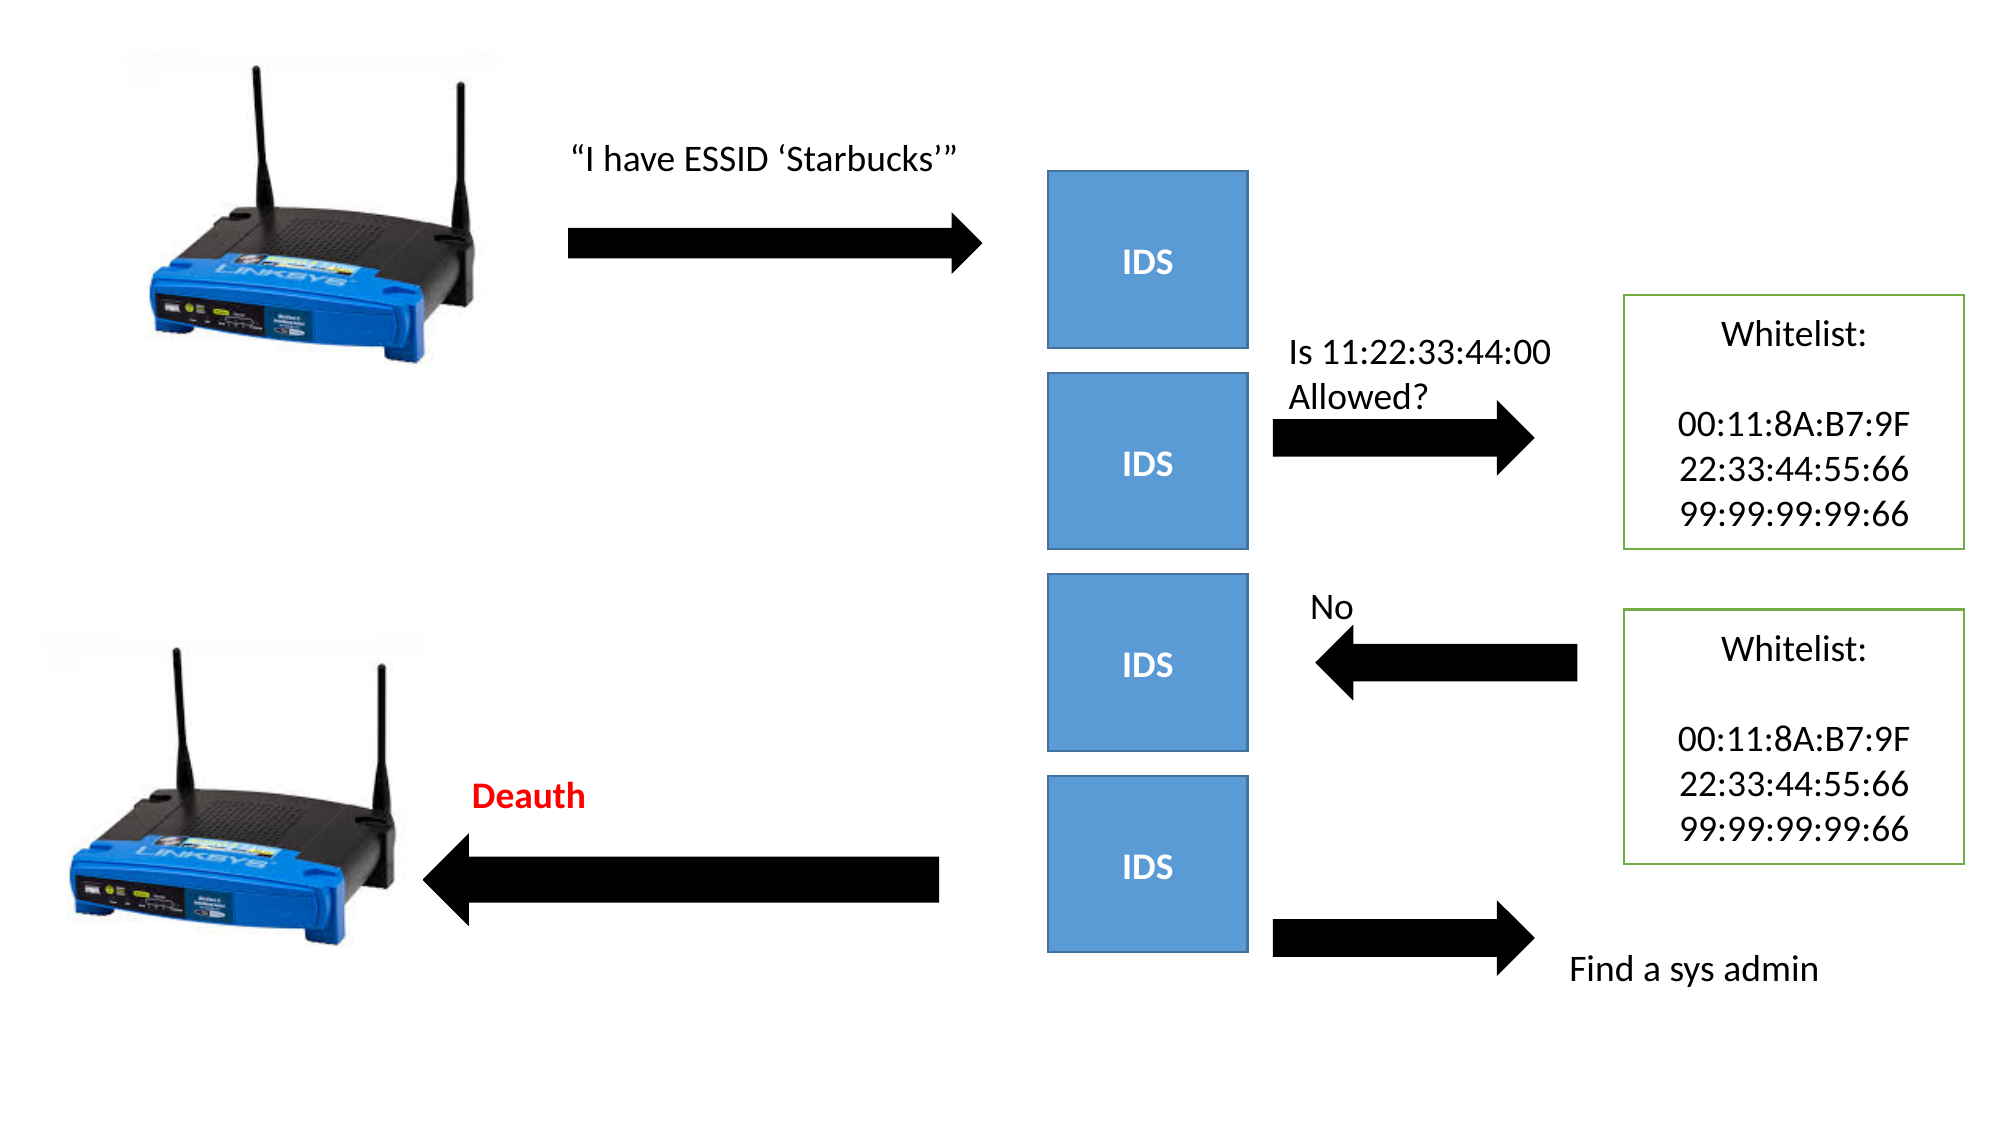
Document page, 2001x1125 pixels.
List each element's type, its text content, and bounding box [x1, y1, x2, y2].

text_box [423, 833, 940, 927]
text_box No [1295, 574, 1555, 634]
text_box Deauth [457, 763, 938, 823]
text_box IDS [1047, 573, 1249, 752]
picture [42, 634, 423, 960]
text_box [1315, 634, 1578, 701]
text_box IDS [1047, 170, 1249, 349]
text_box [568, 212, 983, 274]
picture [122, 52, 502, 378]
text_box “I have ESSID ‘Starbucks’” [554, 126, 1010, 186]
text_box IDS [1047, 372, 1249, 550]
text_box IDS [1047, 775, 1249, 953]
text_box [1272, 419, 1535, 476]
text_box [1272, 900, 1535, 977]
text_box Whitelist: 00:11:8A:B7:9F 22:33:44:55:66 99:99:99:99:66 [1623, 294, 1965, 550]
text_box Whitelist: 00:11:8A:B7:9F 22:33:44:55:66 99:99:99:99:66 [1623, 608, 1965, 865]
text_box Find a sys admin [1554, 936, 1943, 996]
text_box Is 11:22:33:44:00 Allowed? [1273, 319, 1623, 425]
